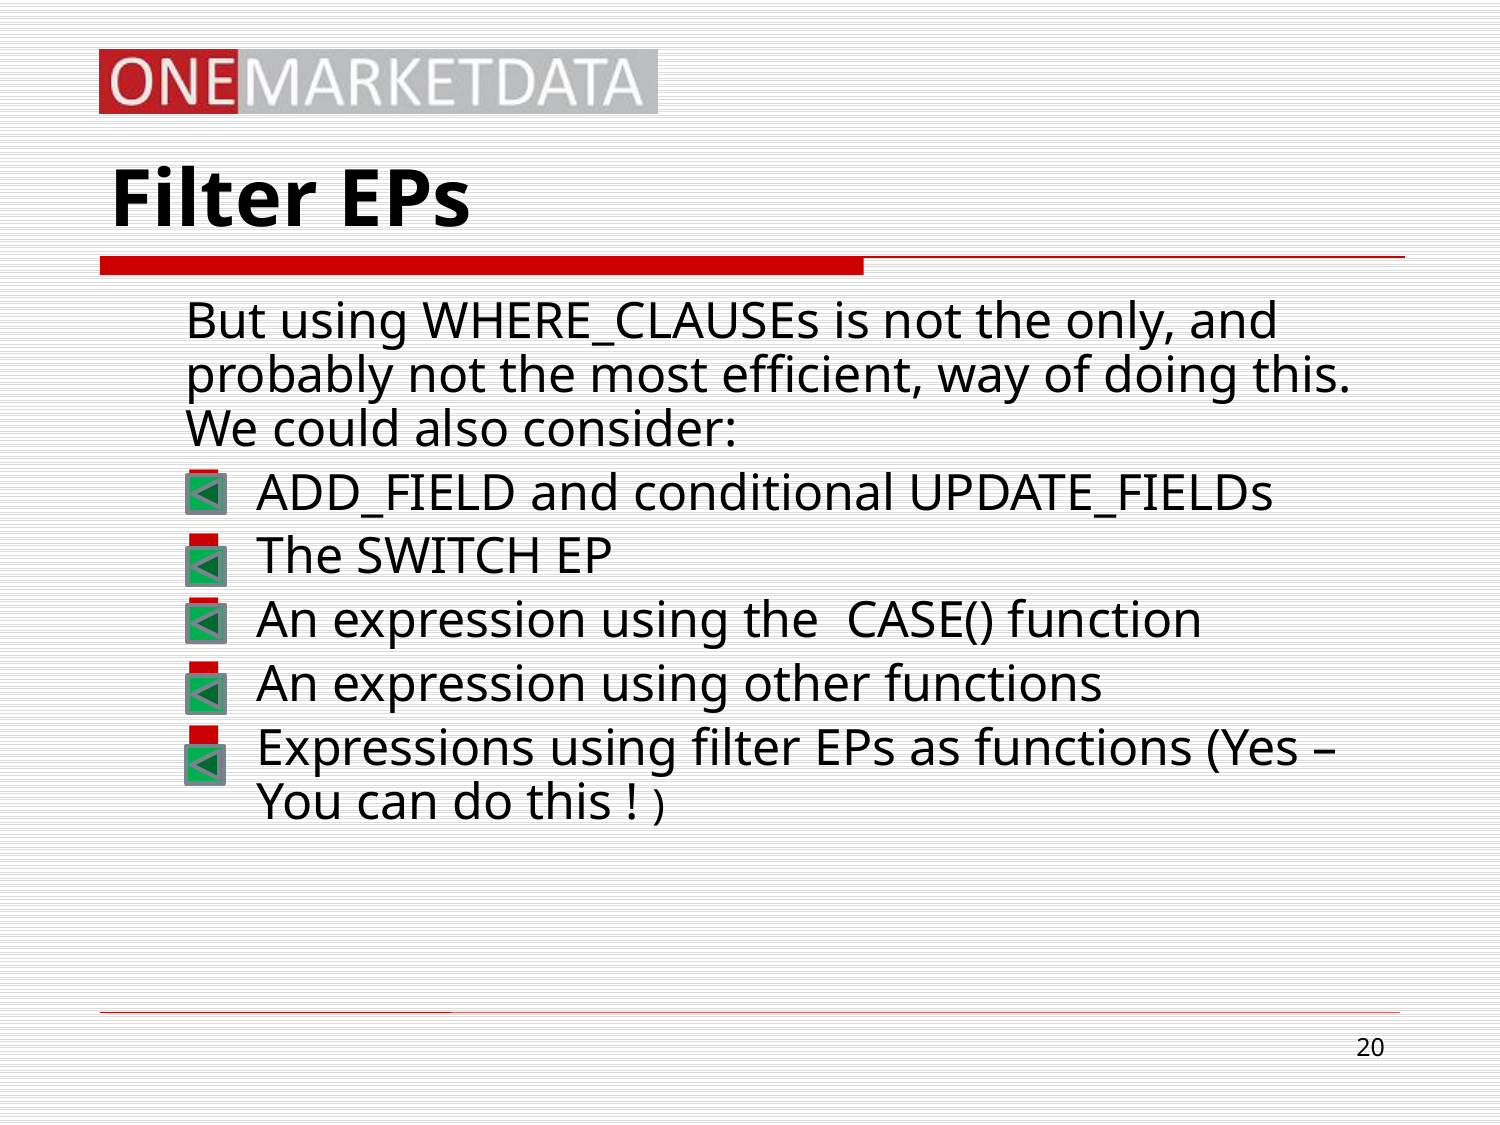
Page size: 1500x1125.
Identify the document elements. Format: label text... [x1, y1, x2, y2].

text_box [185, 673, 227, 715]
text_box [184, 744, 226, 786]
text_box [185, 473, 227, 515]
picture [0, 0, 1500, 1125]
list But using WHERE_CLAUSEs is not the only, and probably not the most efficient, way of doing this. We could also consider: ADD_FIELD and conditional UPDATE_FIELDs The SWITCH EP An expression using the CASE() function An expression using other functions Expressions using filter EPs as functions (Yes – You can do this ! ) [92, 287, 1406, 988]
text_box [185, 603, 227, 644]
slide_number 20 [1074, 1024, 1401, 1103]
text_box [185, 546, 227, 587]
title Filter EPs [94, 50, 1407, 250]
